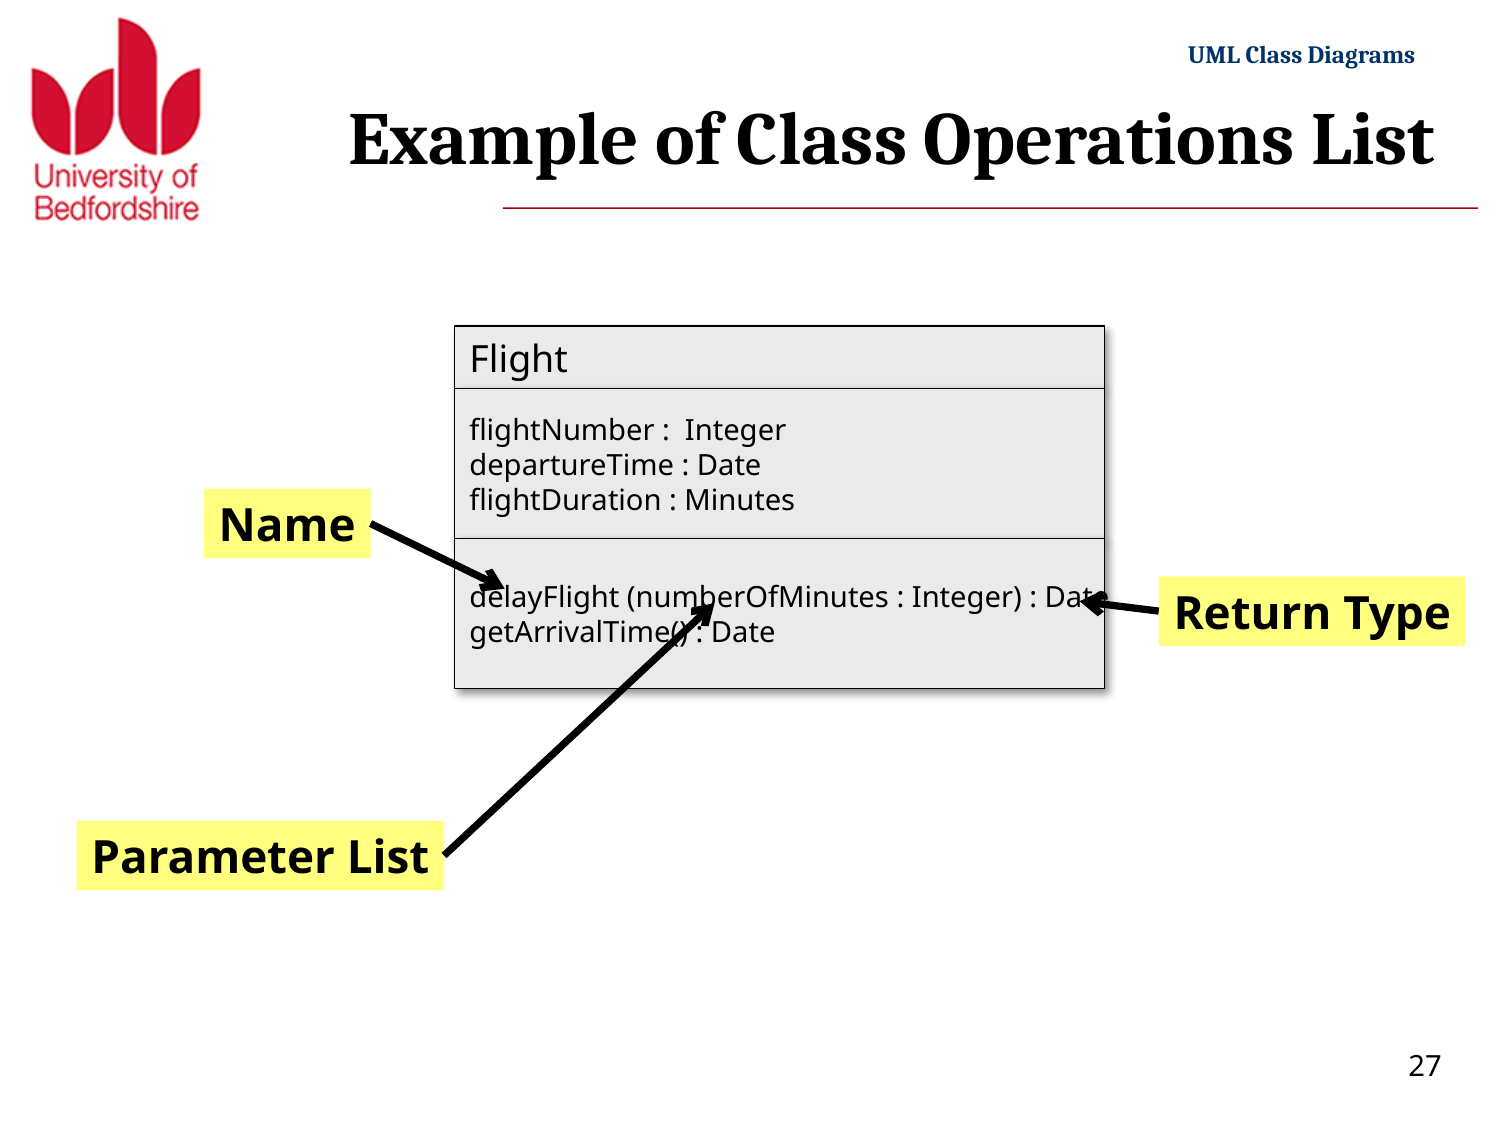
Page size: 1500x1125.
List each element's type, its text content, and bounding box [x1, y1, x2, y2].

text_box Parameter List [76, 820, 445, 891]
picture [0, 0, 237, 236]
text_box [369, 523, 505, 589]
text_box delayFlight (numberOfMinutes : Integer) : Date getArrivalTime() : Date [454, 538, 1105, 689]
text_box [445, 603, 715, 857]
text_box Return Type [1158, 576, 1466, 646]
text_box Flight [454, 326, 1105, 388]
text_box Name [204, 488, 371, 559]
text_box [1079, 600, 1155, 612]
title Example of Class Operations List [301, 78, 1452, 191]
text_box flightNumber : Integer departureTime : Date flightDuration : Minutes [454, 388, 1105, 536]
